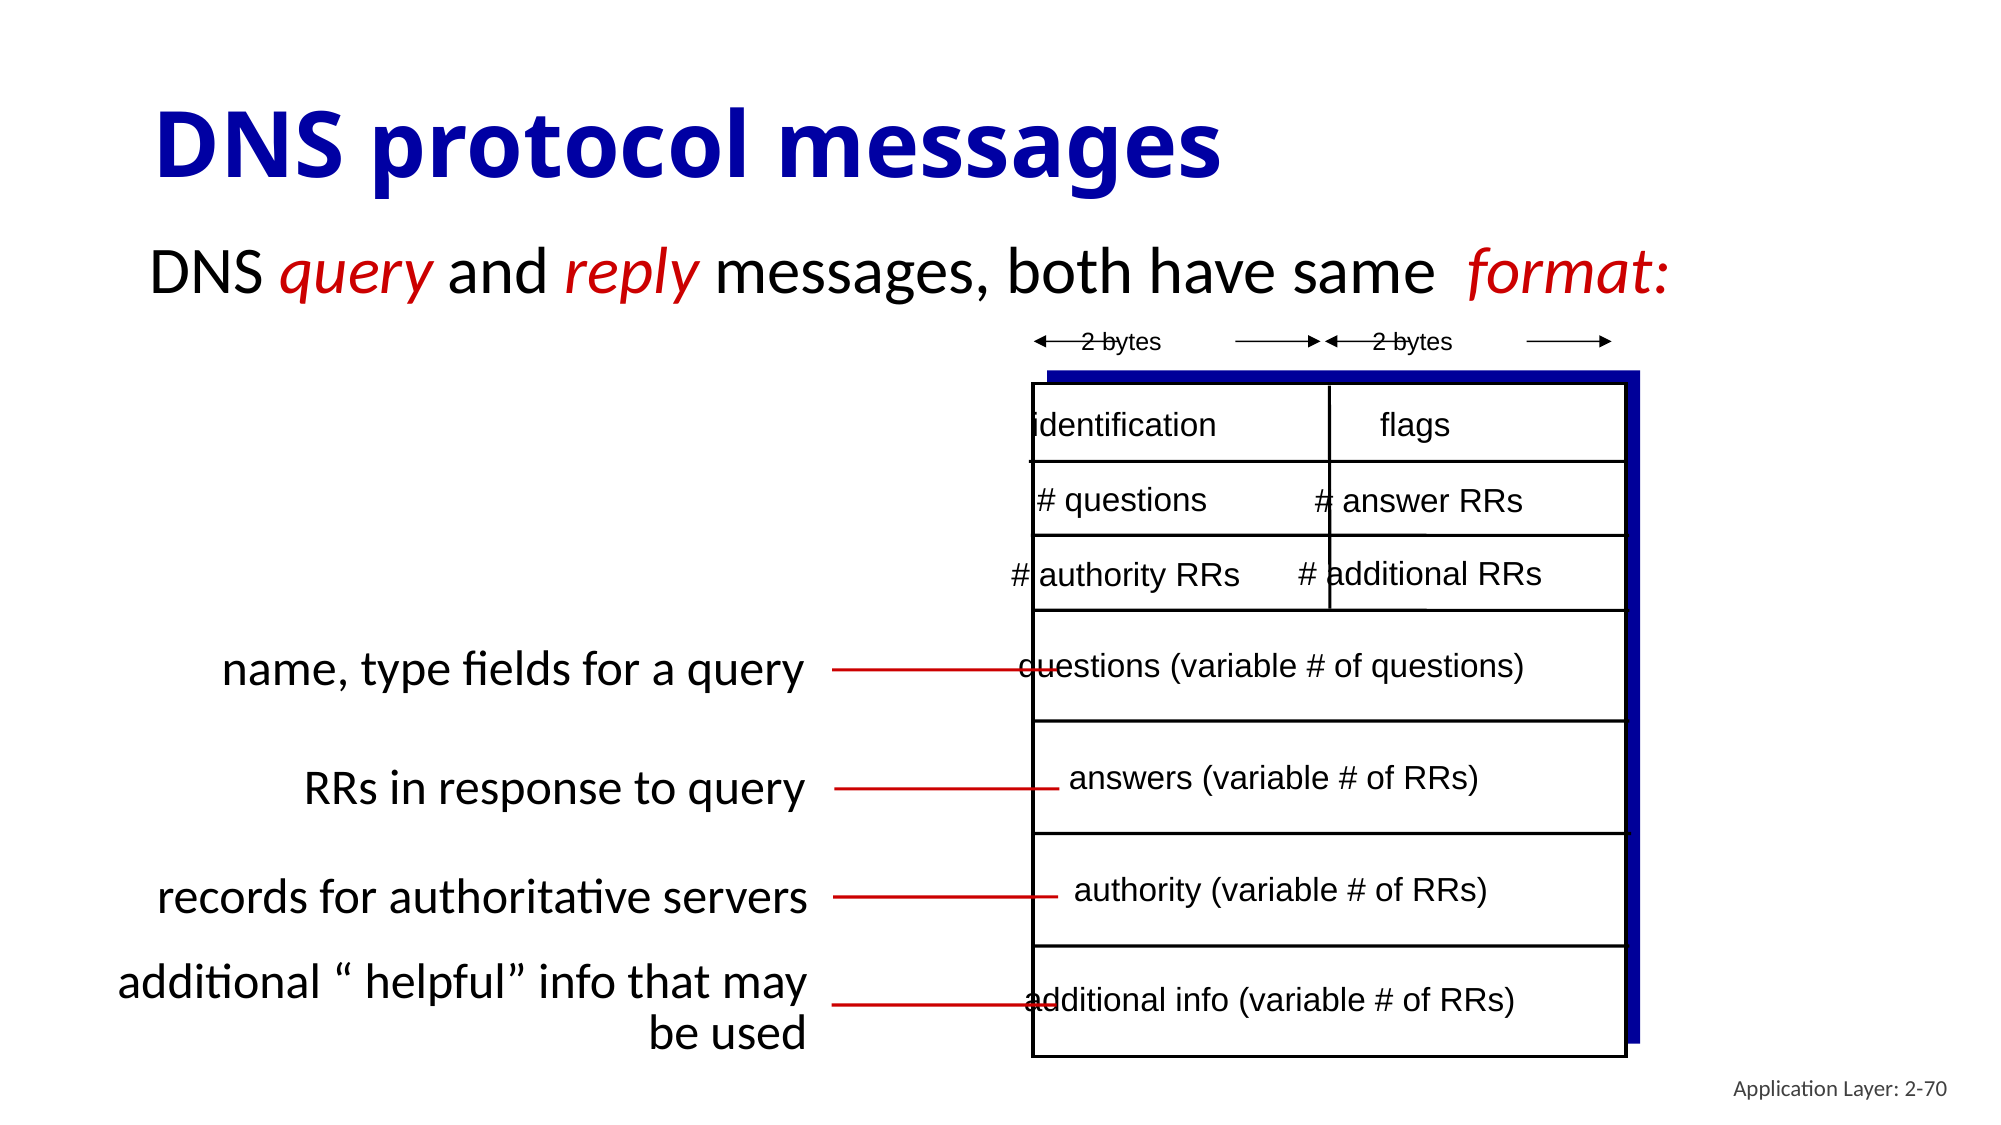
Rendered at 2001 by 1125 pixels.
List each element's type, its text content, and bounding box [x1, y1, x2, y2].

title DNS protocol messages [137, 74, 1863, 221]
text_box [1033, 317, 1321, 363]
text_box RRs in response to query [163, 756, 821, 822]
text_box additional “ helpful” info that may be used [65, 950, 823, 1068]
text_box records for authoritative servers [35, 865, 824, 932]
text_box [1324, 317, 1612, 363]
text_box name, type fields for a query [168, 637, 820, 704]
text_box DNS query and reply messages, both have same format: [113, 228, 1819, 313]
slide_number Application Layer: 2-70 [1512, 1056, 1963, 1117]
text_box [1028, 370, 1641, 1057]
